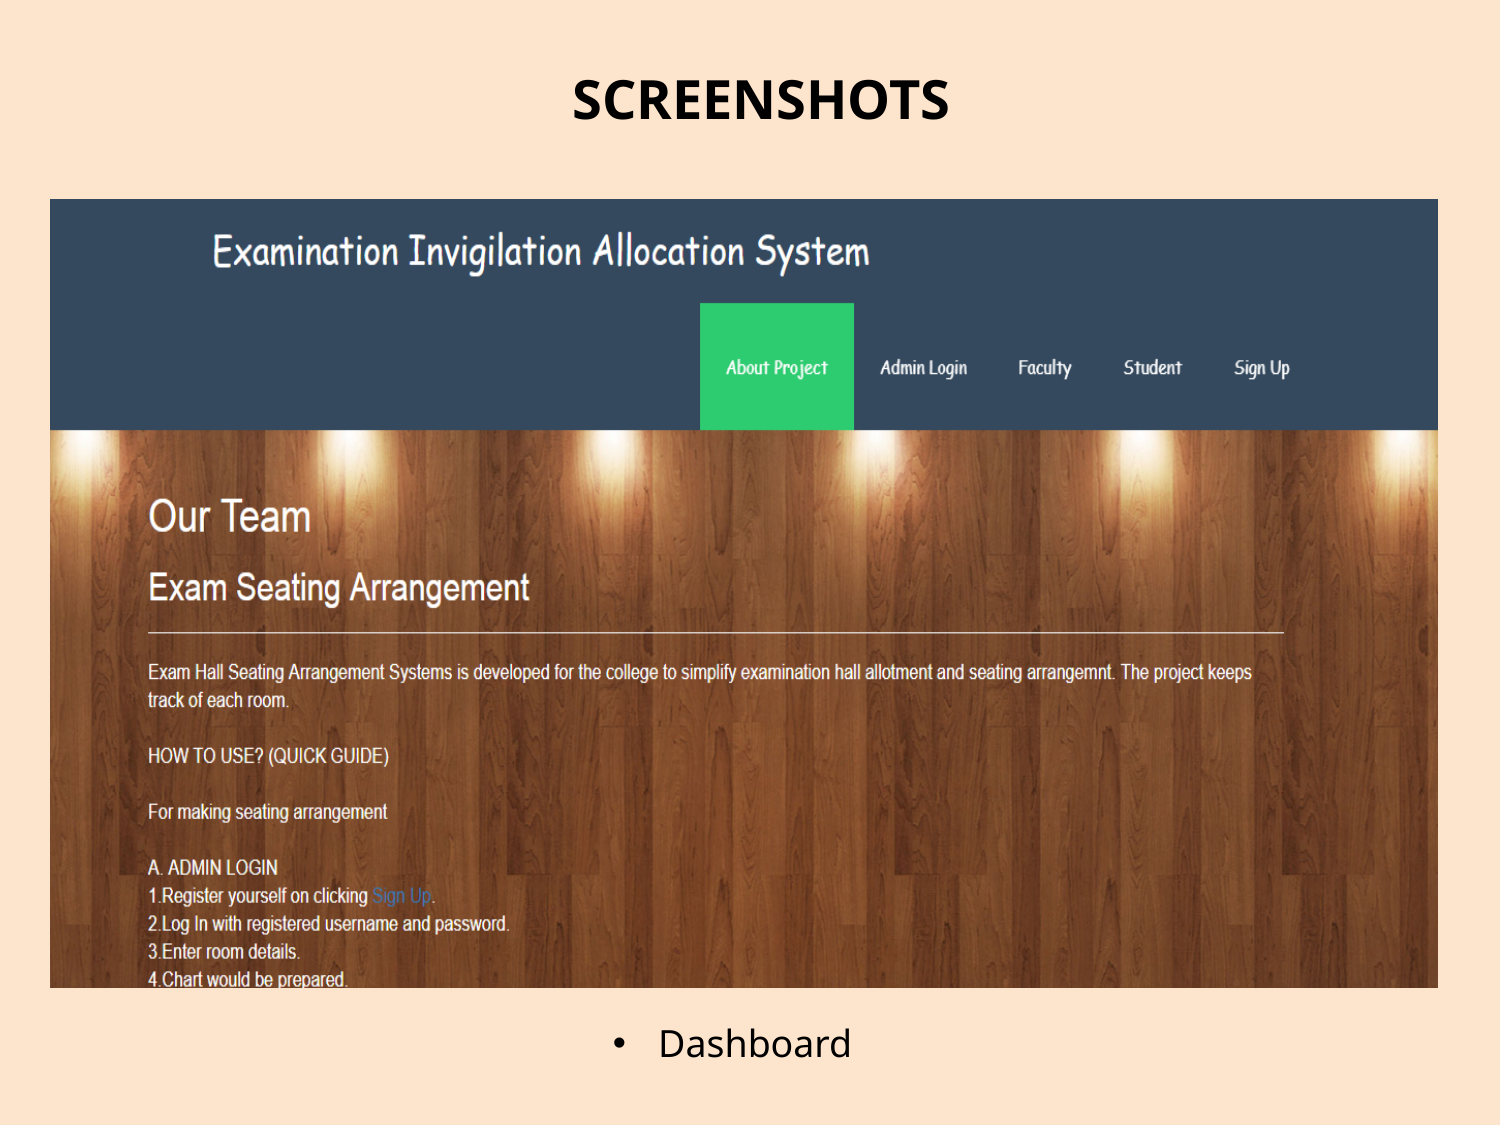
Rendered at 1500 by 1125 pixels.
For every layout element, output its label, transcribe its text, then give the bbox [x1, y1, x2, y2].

text_box Dashboard [449, 1012, 1038, 1073]
picture [49, 199, 1438, 988]
list SCREENSHOTS [82, 50, 1425, 138]
